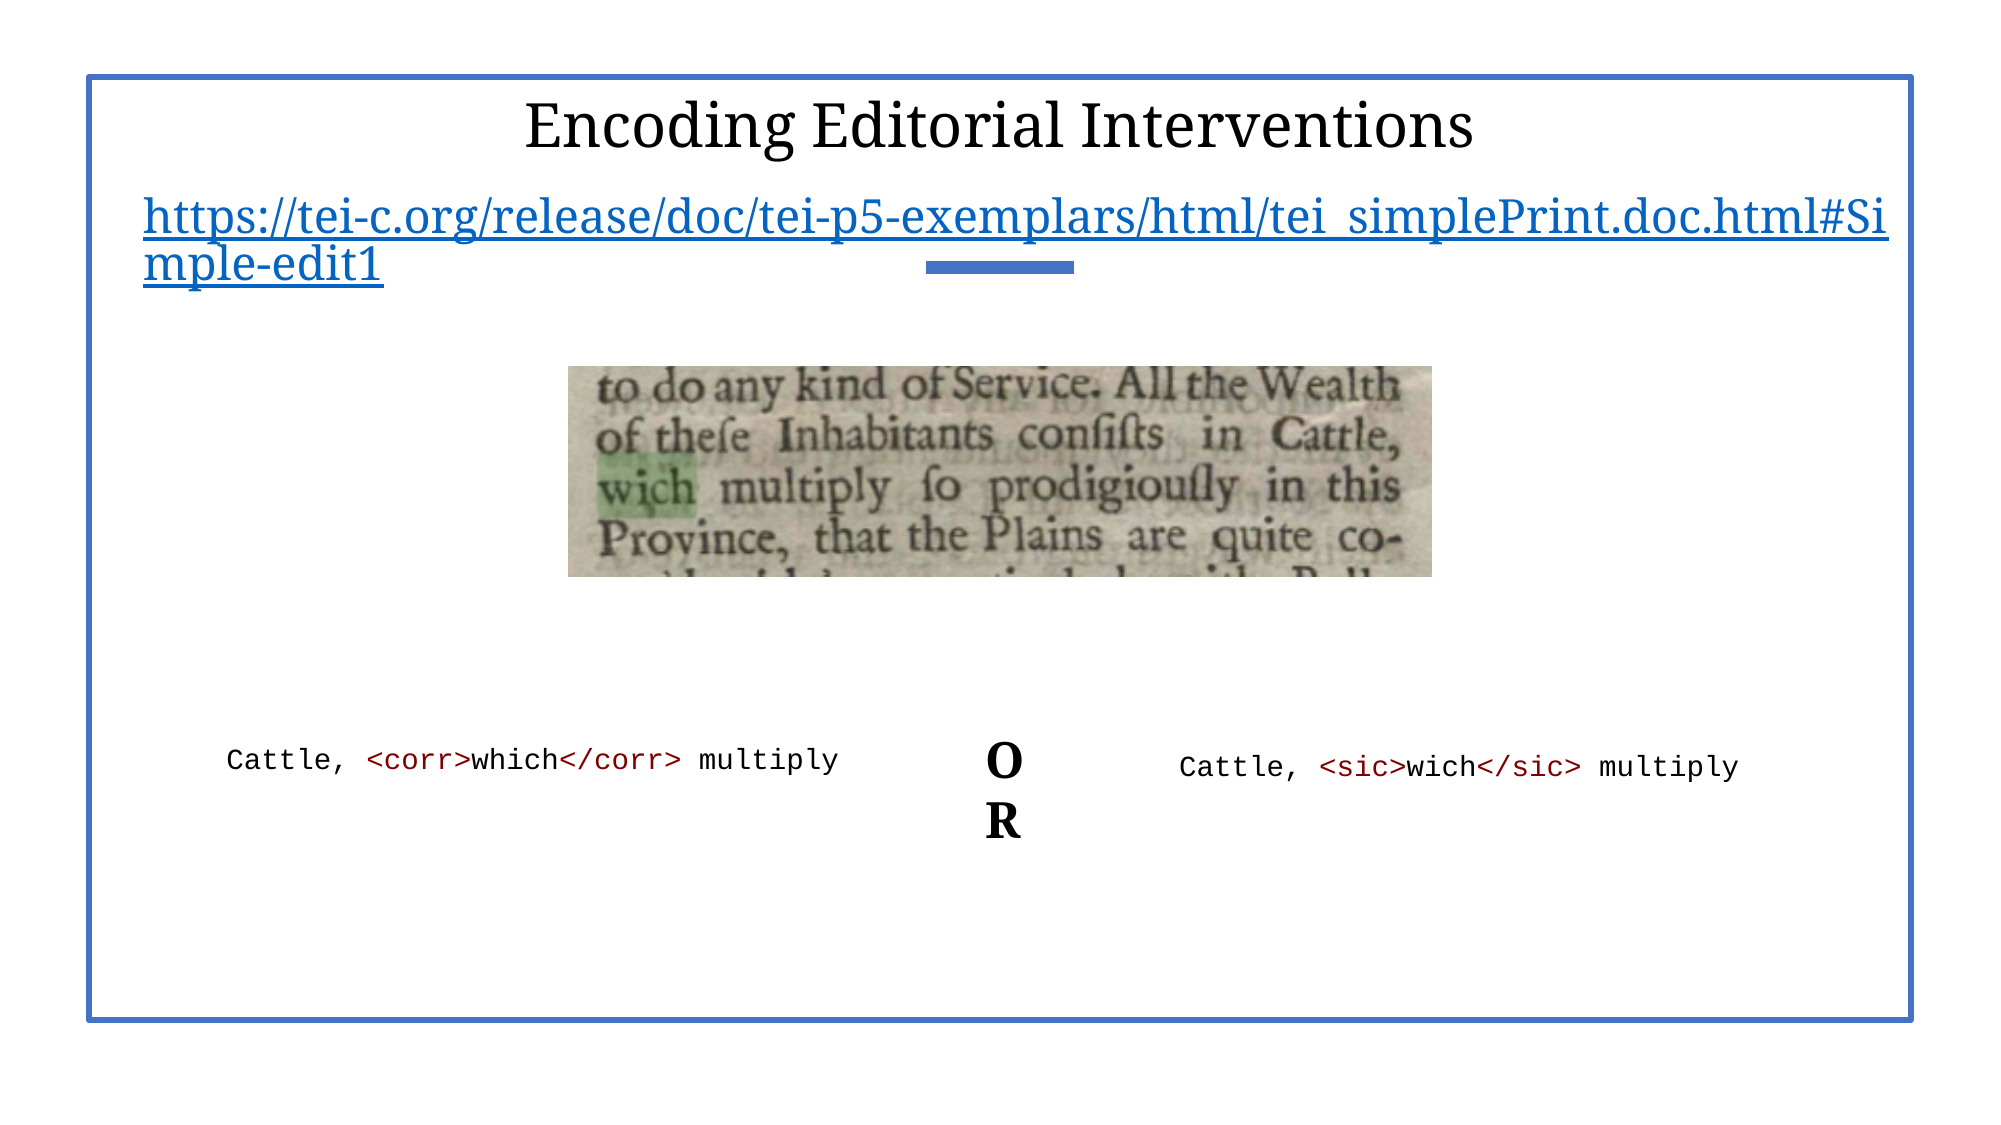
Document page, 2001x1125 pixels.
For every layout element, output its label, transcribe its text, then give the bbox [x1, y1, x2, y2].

text_box Cattle, <corr>which</corr> multiply [206, 708, 910, 846]
text_box Cattle, <sic>wich</sic> multiply [1159, 715, 1816, 827]
picture [568, 366, 1432, 577]
title Encoding Editorial Interventions [0, 0, 2000, 181]
text_box https://tei-c.org/release/doc/tei-p5-exemplars/html/tei_simplePrint.doc.html#Simple-edit1 [123, 166, 1921, 401]
text_box OR [965, 708, 1079, 798]
